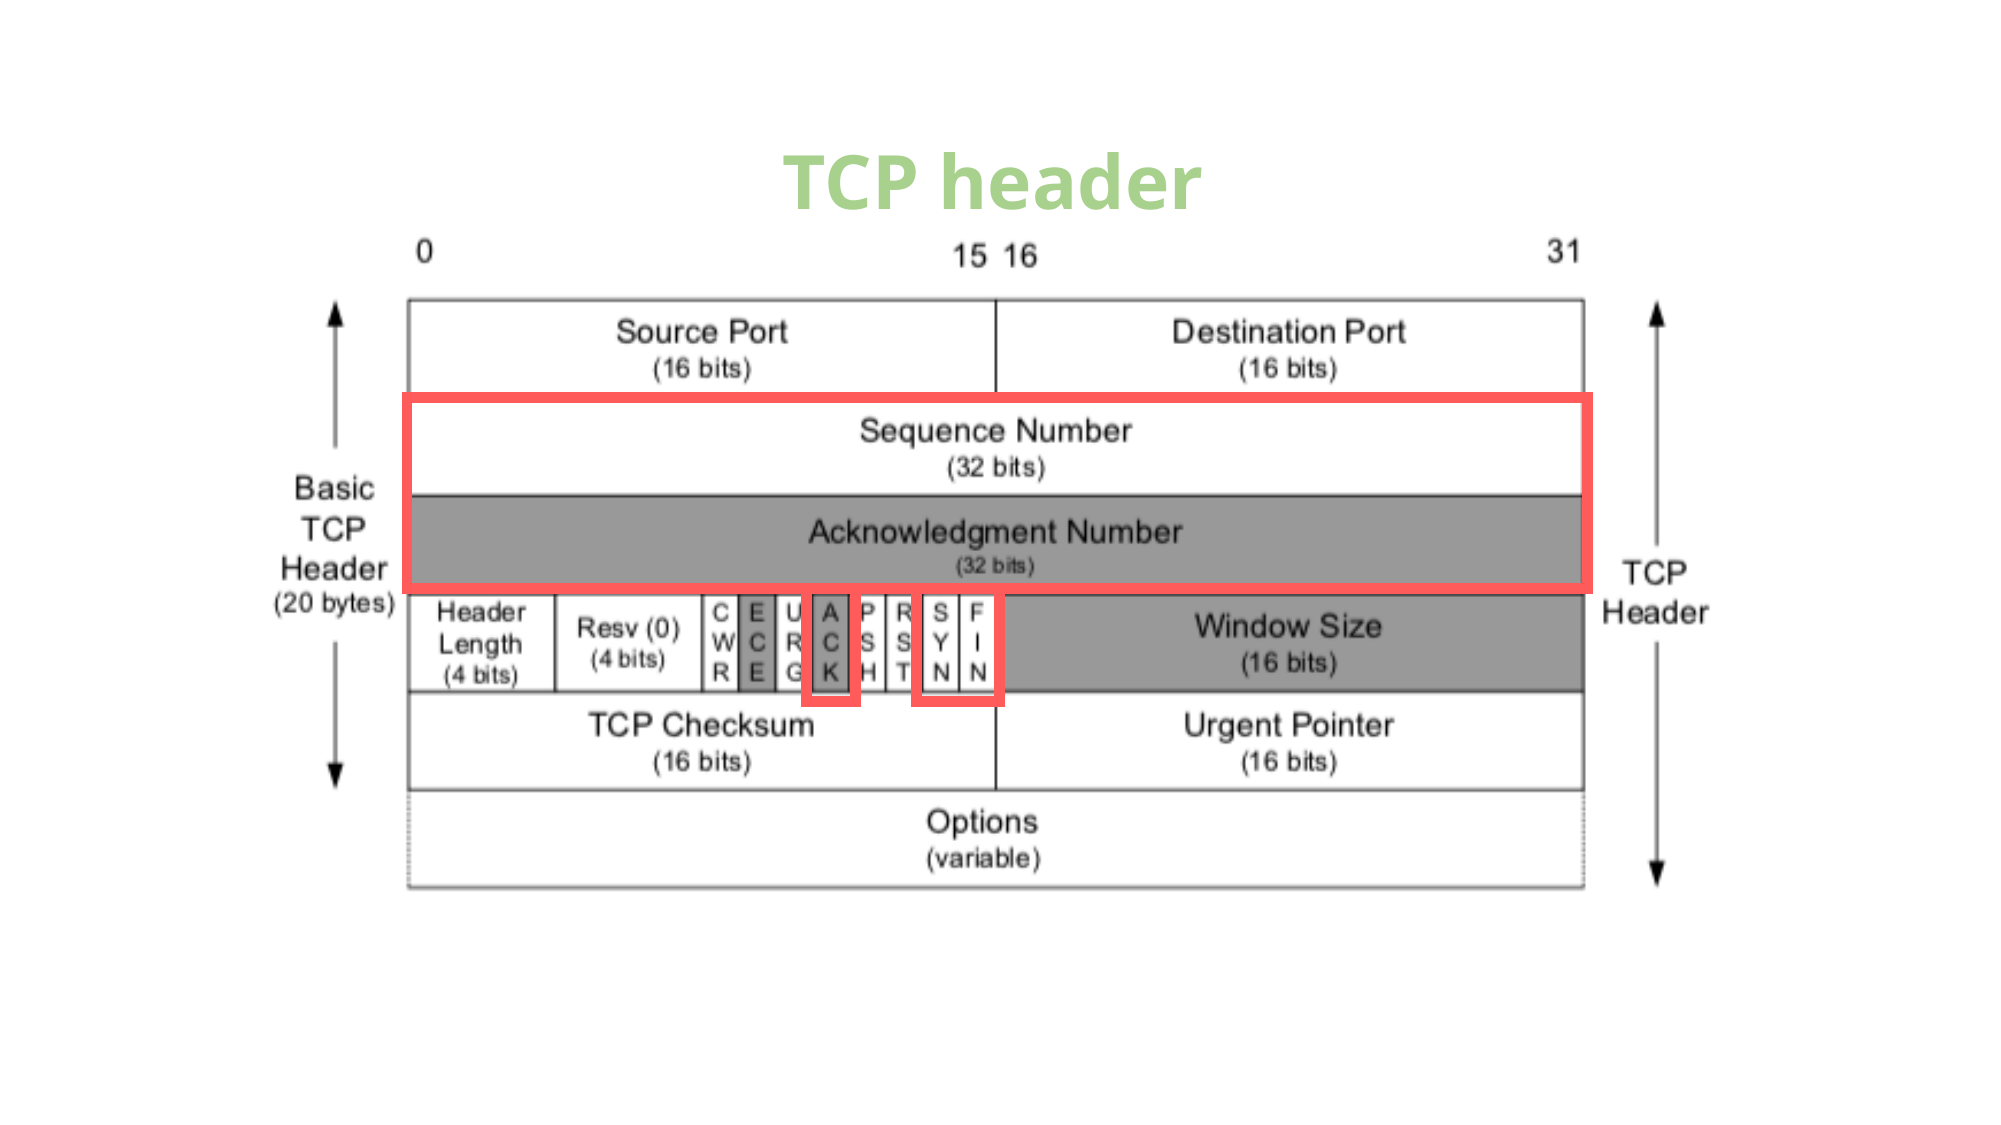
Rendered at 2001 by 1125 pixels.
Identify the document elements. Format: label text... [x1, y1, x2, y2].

picture [221, 183, 1779, 942]
text_box TCP header [767, 122, 1233, 183]
